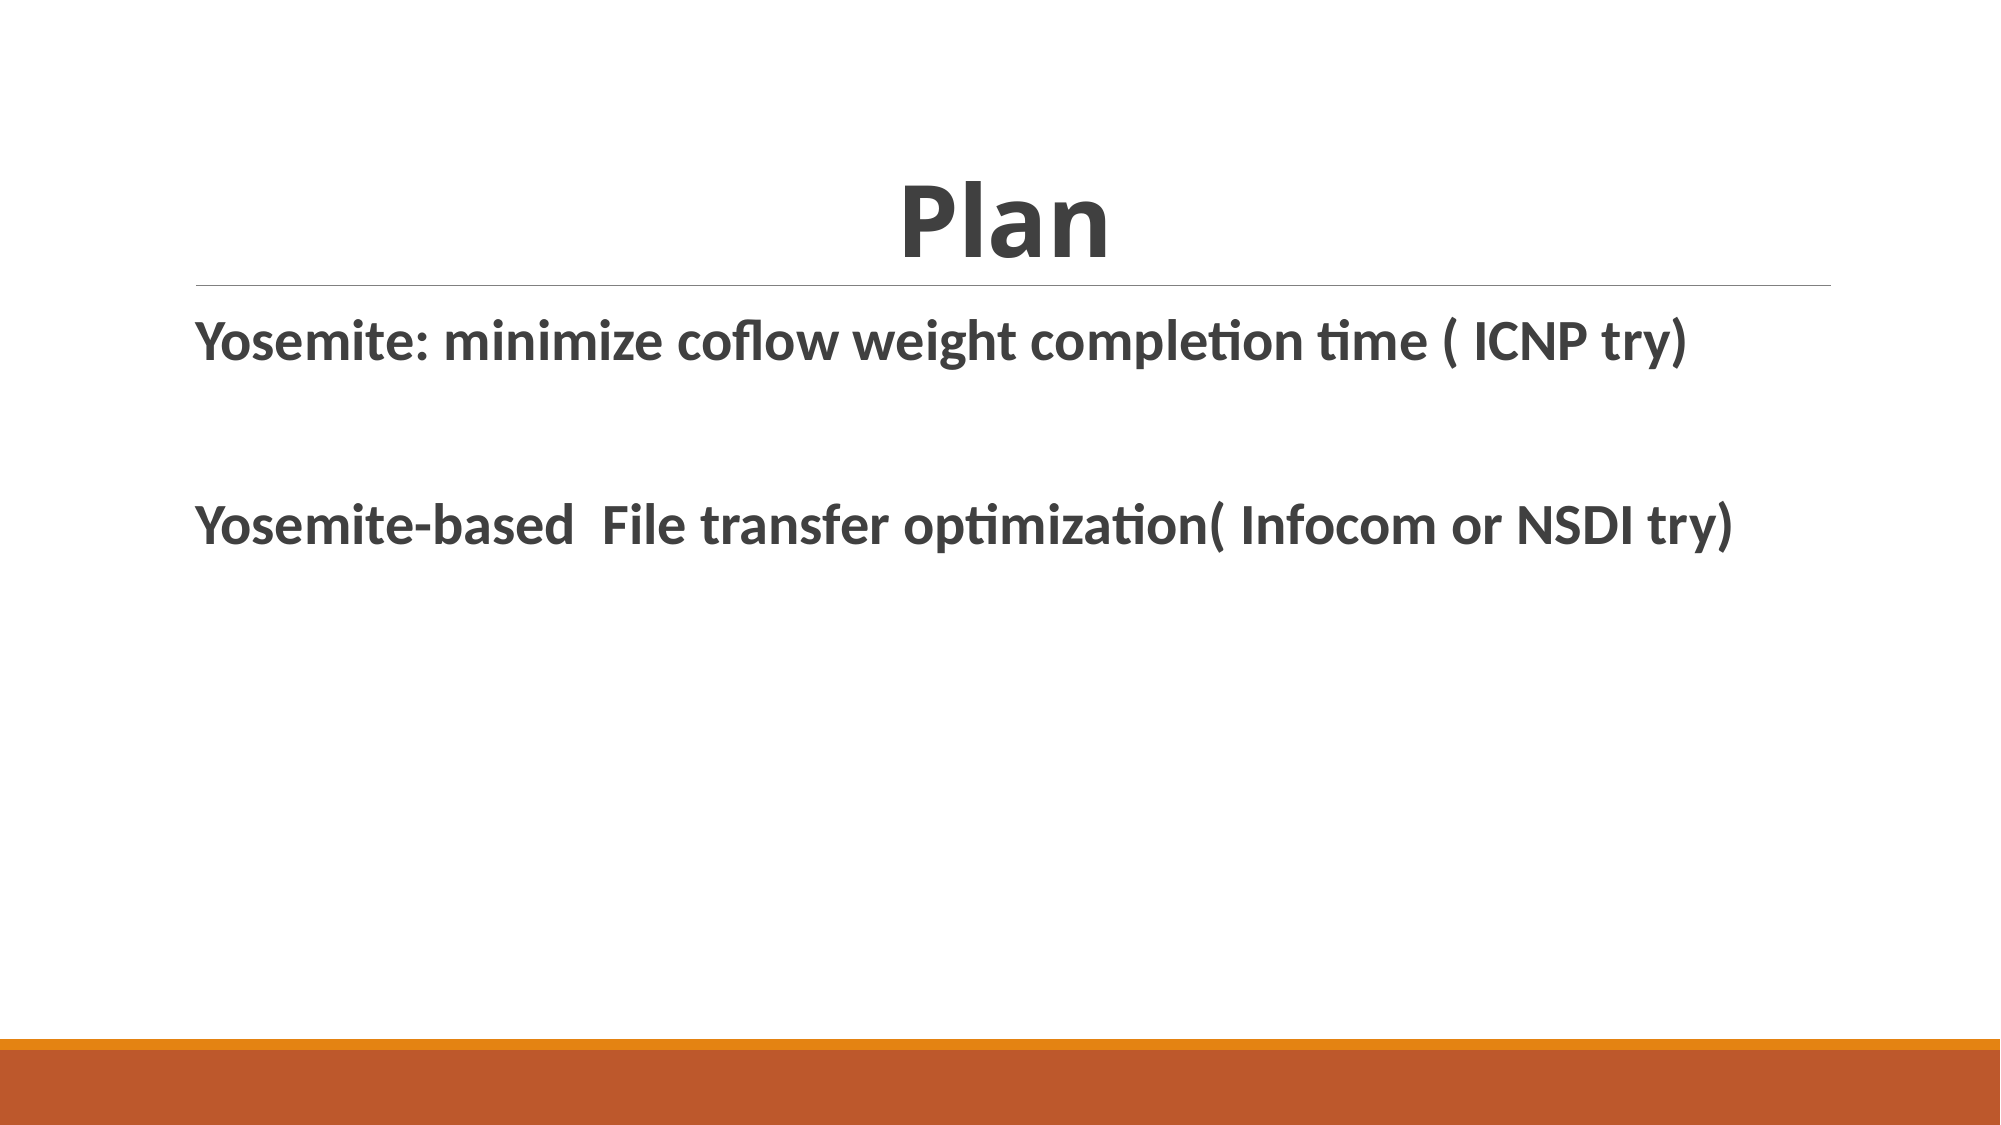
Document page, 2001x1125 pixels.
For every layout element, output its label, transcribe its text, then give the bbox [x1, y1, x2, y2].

title Plan [180, 47, 1830, 285]
list Yosemite: minimize coflow weight completion time ( ICNP try) Yosemite-based File transfer optimization( Infocom or NSDI try) [180, 302, 1830, 963]
